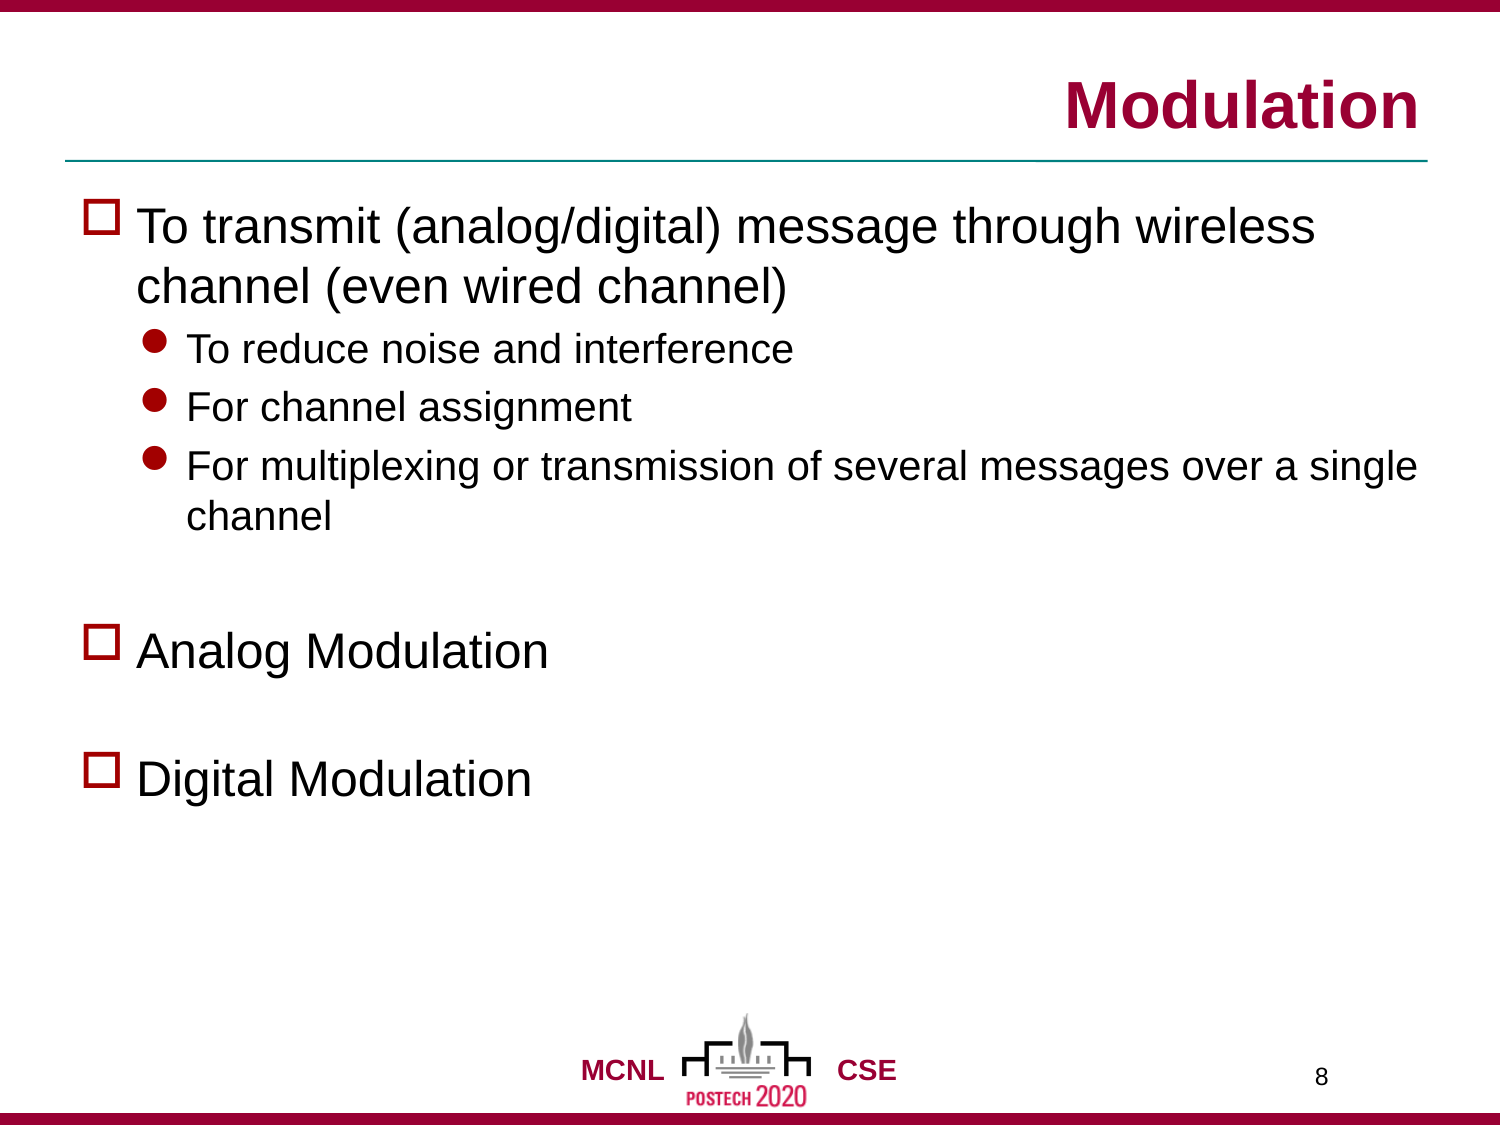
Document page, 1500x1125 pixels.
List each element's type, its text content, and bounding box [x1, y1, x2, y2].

text_box To transmit (analog/digital) message through wireless channel (even wired channel) To reduce noise and interference For channel assignment For multiplexing or transmission of several messages over a single channel Analog Modulation Digital Modulation [64, 186, 1436, 943]
slide_number 8 [1299, 1052, 1425, 1113]
picture [672, 1012, 820, 1111]
title Modulation [74, 36, 1436, 150]
